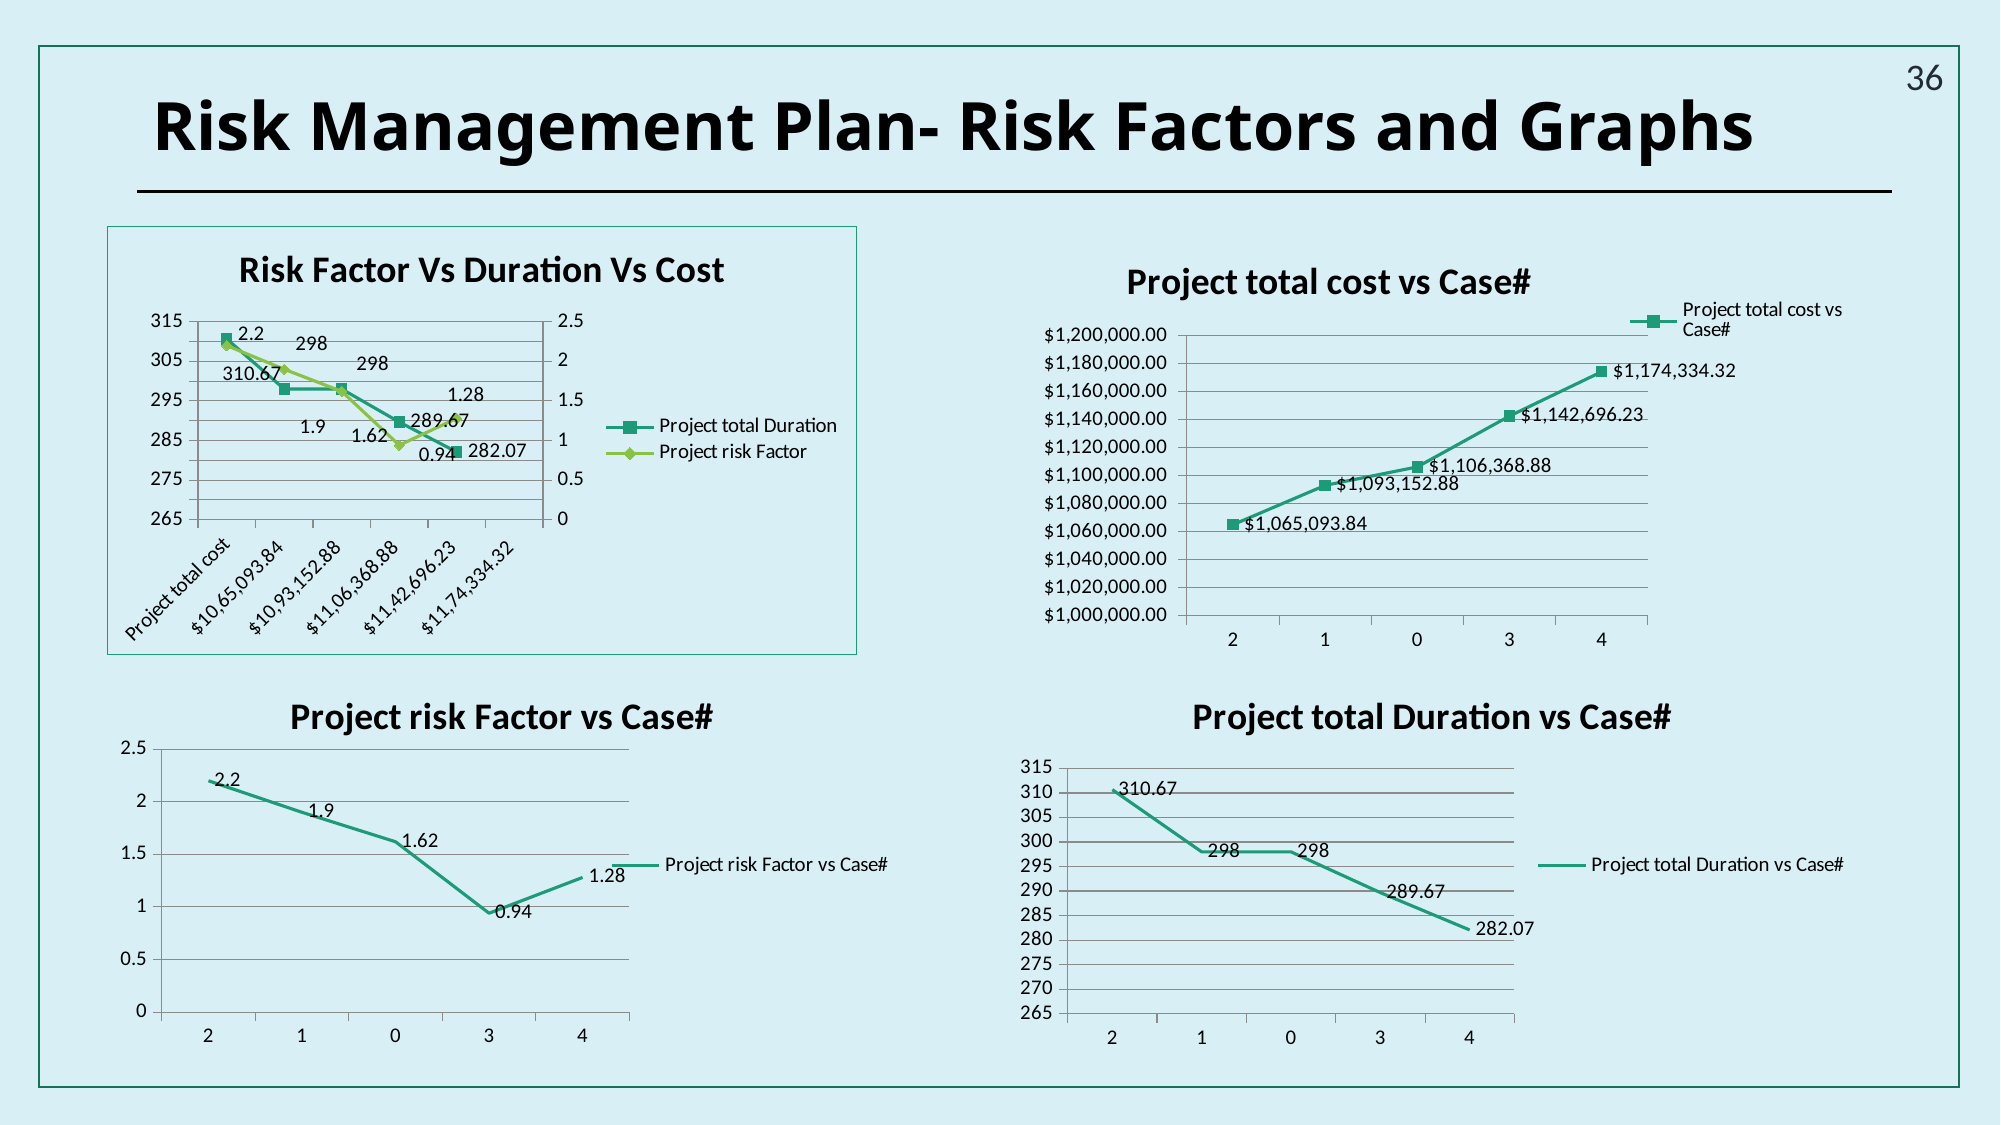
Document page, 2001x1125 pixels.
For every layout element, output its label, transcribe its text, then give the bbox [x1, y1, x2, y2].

slide_number 36 [1508, 45, 1959, 106]
chart [1002, 674, 1863, 1057]
chart [97, 674, 907, 1057]
chart [107, 226, 857, 655]
chart [1034, 239, 1863, 655]
text_box [38, 45, 1960, 1088]
